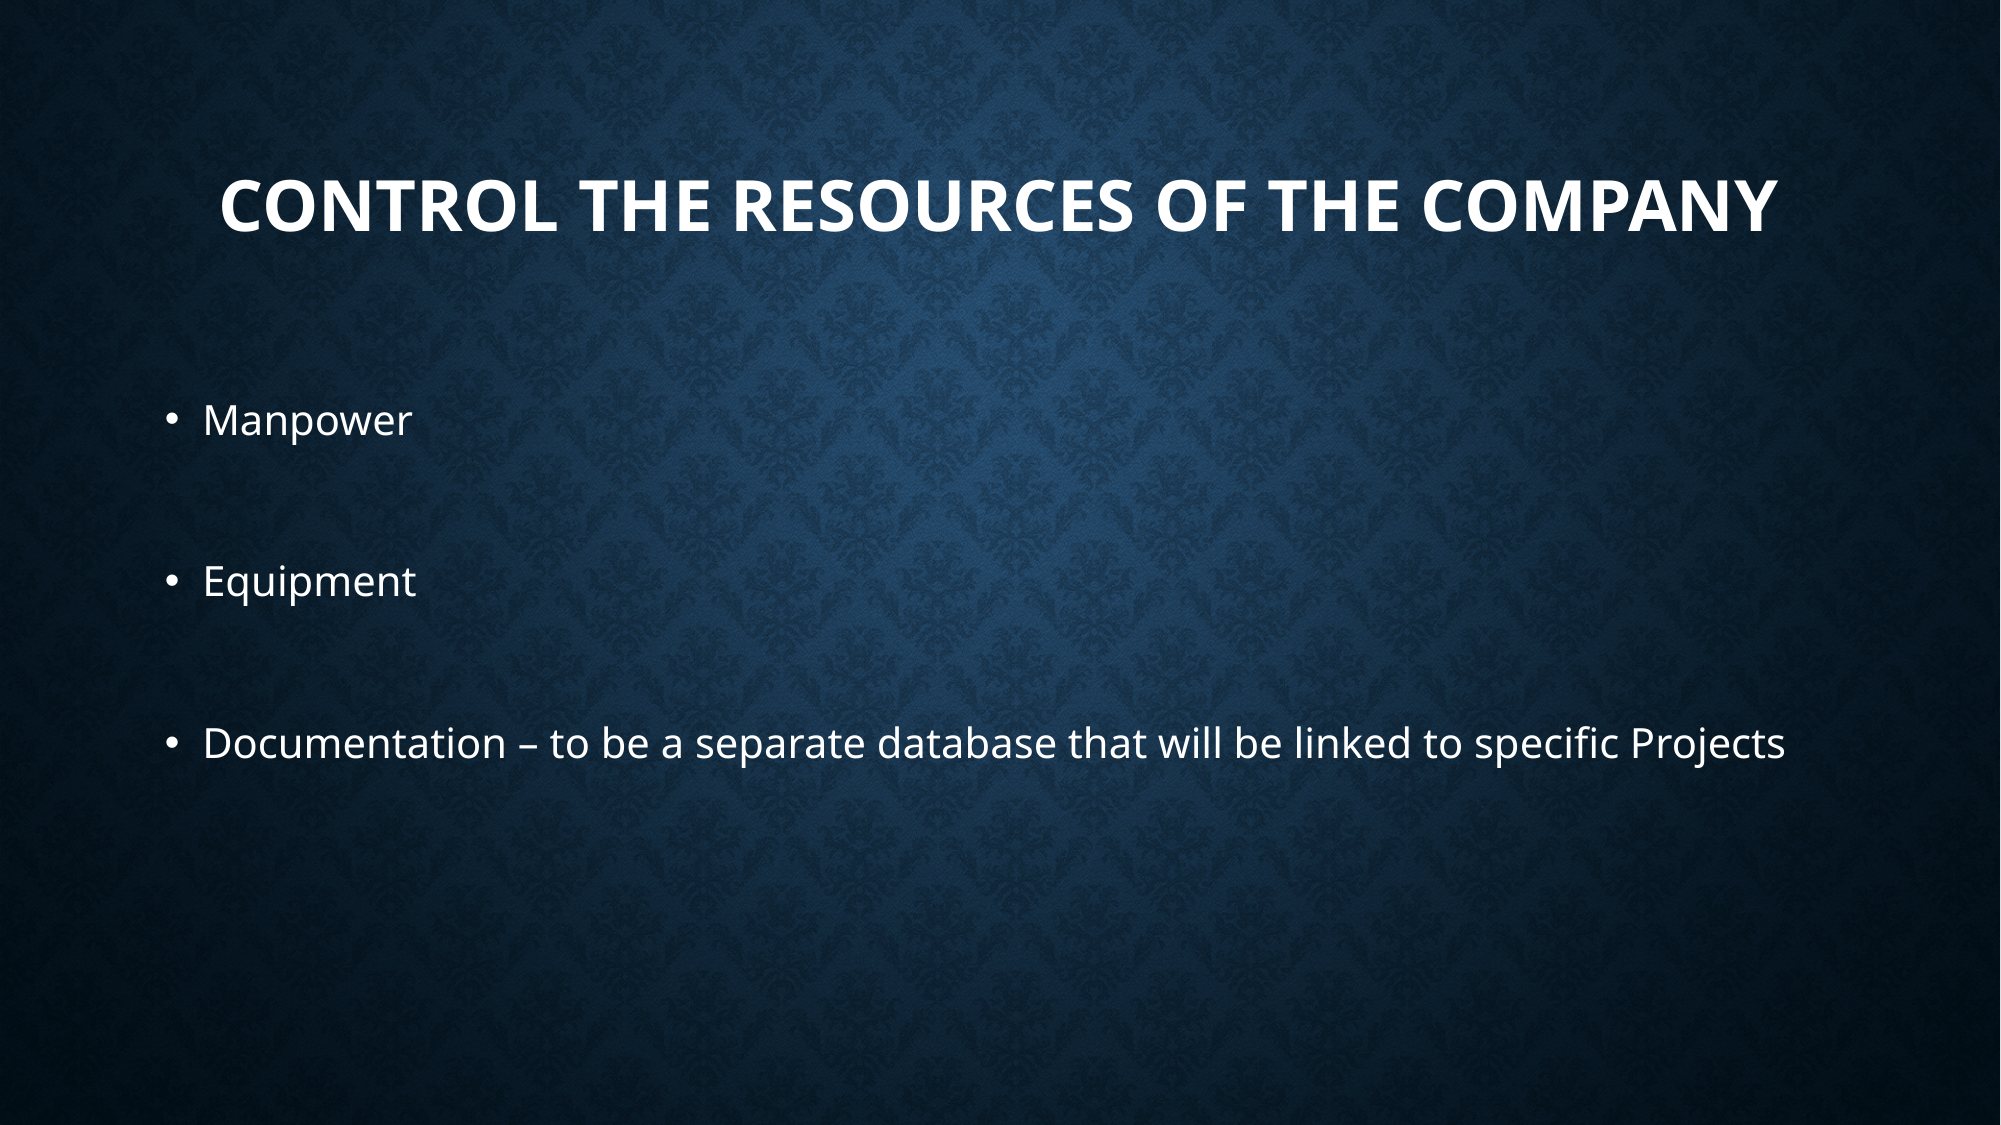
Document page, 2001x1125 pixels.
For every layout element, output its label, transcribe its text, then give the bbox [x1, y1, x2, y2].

list Manpower Equipment Documentation – to be a separate database that will be linked to specific Projects [149, 375, 1849, 950]
title Control the resources of the company [149, 99, 1849, 318]
